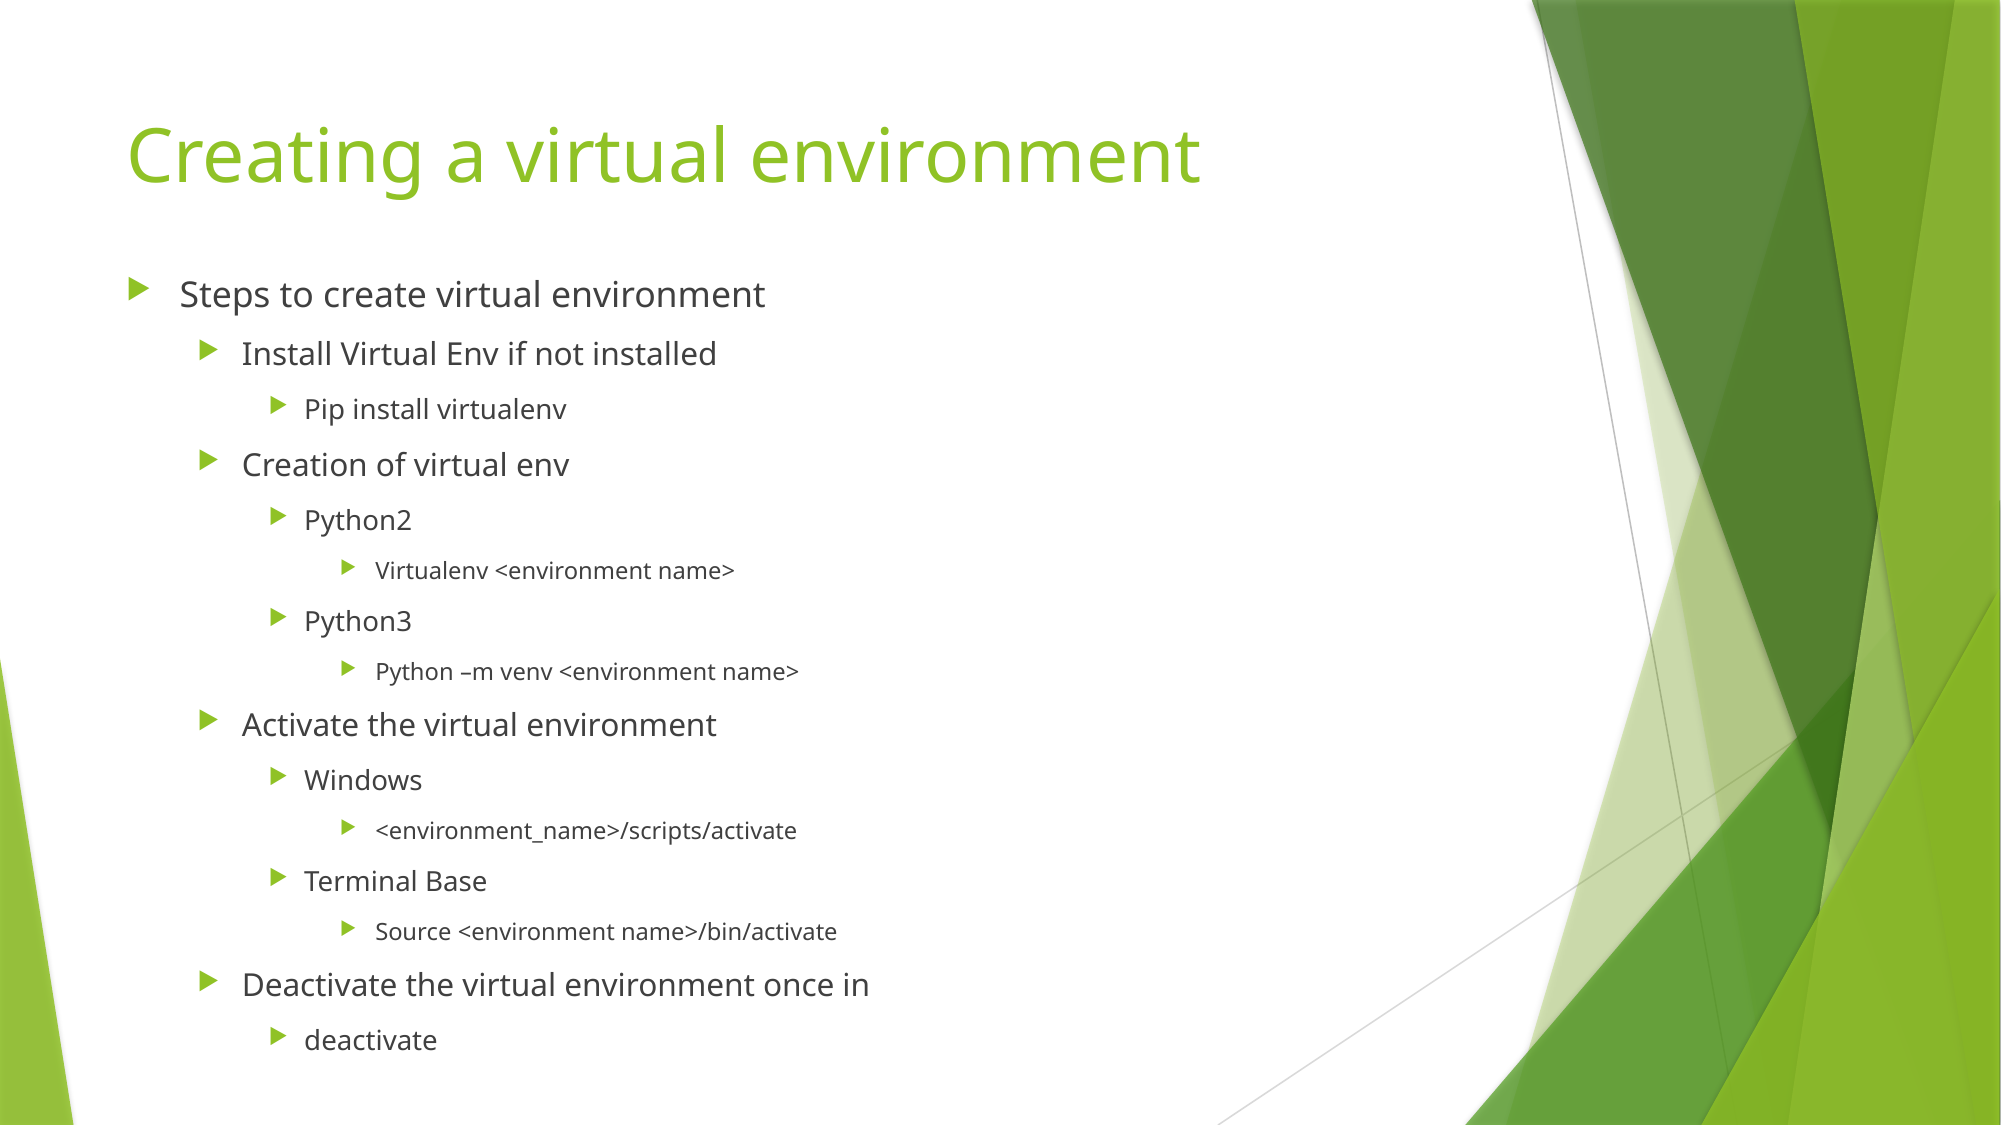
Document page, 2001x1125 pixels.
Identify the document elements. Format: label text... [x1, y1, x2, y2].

title Creating a virtual environment [111, 99, 1522, 264]
list Steps to create virtual environment Install Virtual Env if not installed Pip install virtualenv Creation of virtual env Python2 Virtualenv <environment name> Python3 Python –m venv <environment name> Activate the virtual environment Windows <environment_name>/scripts/activate Terminal Base Source <environment name>/bin/activate Deactivate the virtual environment once in deactivate [111, 264, 1522, 1070]
